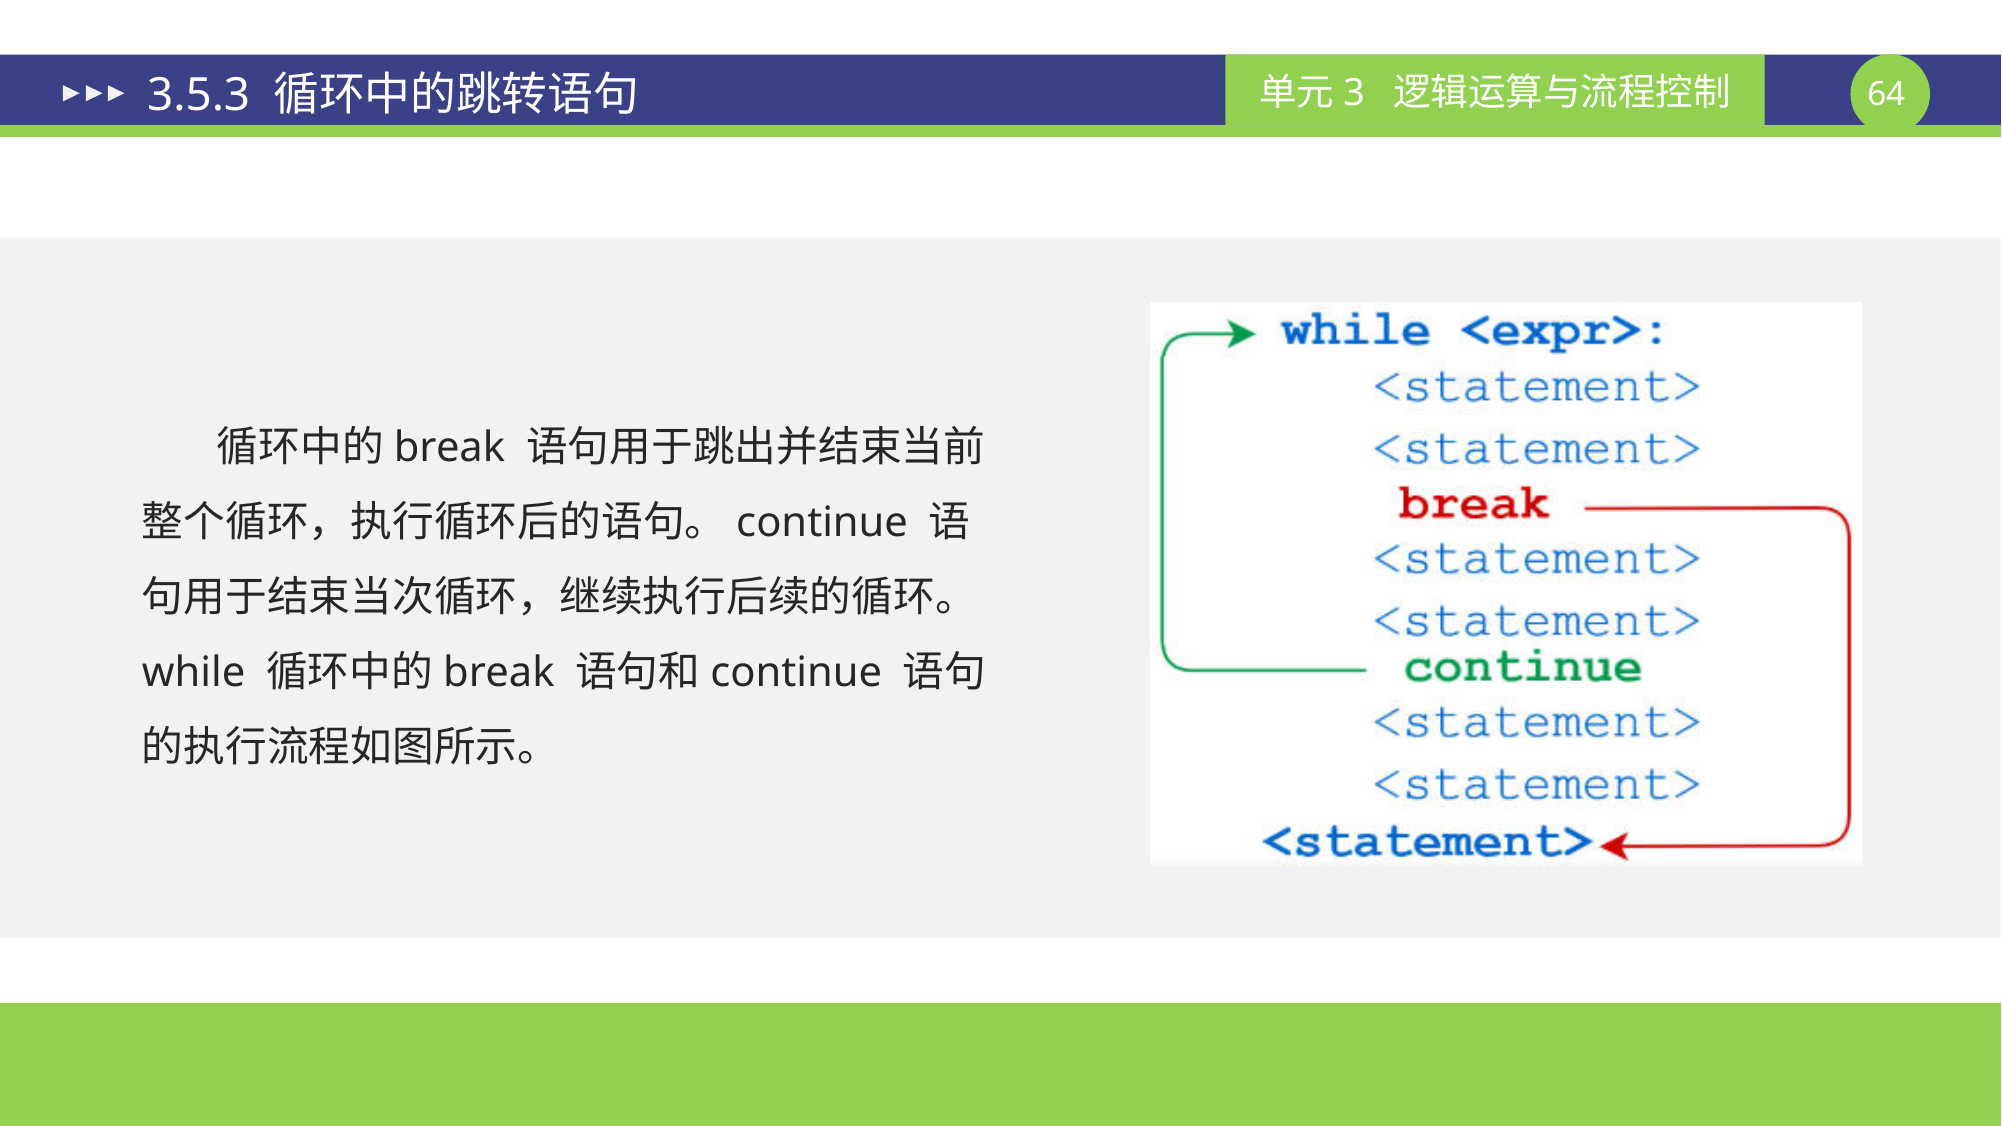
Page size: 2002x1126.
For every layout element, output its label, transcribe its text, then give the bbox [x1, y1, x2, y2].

text_box [0, 236, 2001, 940]
text_box 循环中的break 语句用于跳出并结束当前整个循环，执行循环后的语句。continue 语句用于结束当次循环，继续执行后续的循环。while 循环中的break 语句和continue 语句的执行流程如图所示。 [127, 387, 1015, 778]
text_box [0, 1001, 2001, 1126]
title 3.5.3 循环中的跳转语句 [127, 59, 1338, 126]
picture [1150, 302, 1862, 867]
